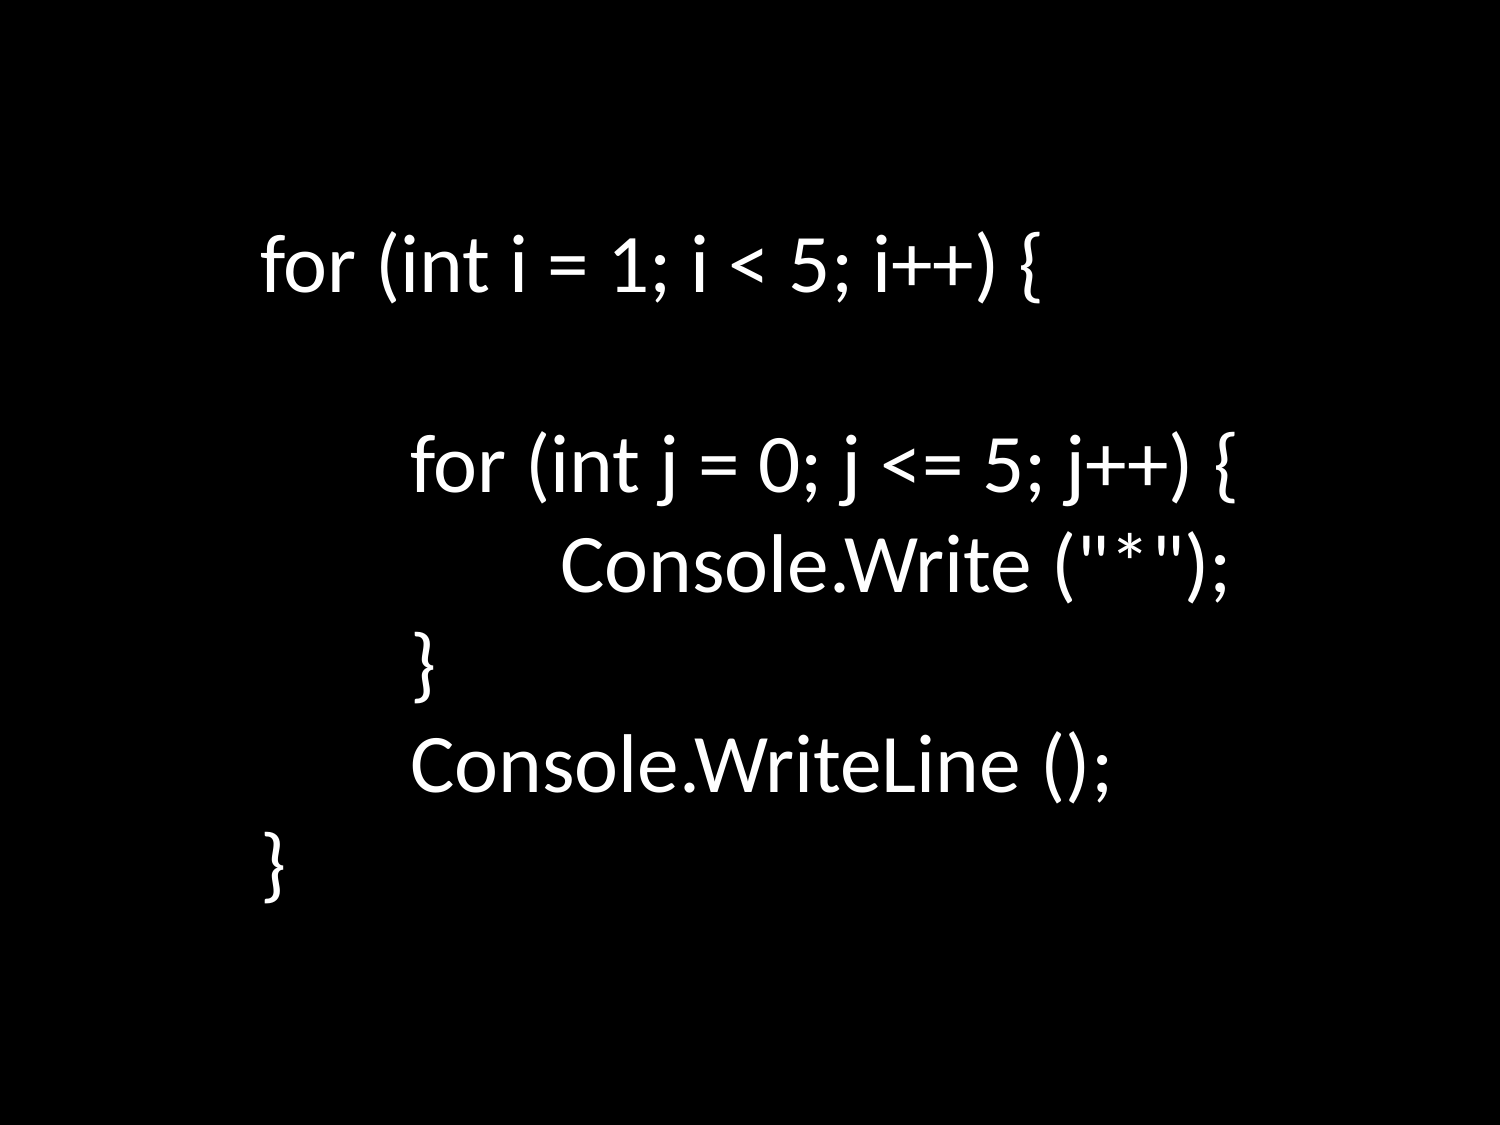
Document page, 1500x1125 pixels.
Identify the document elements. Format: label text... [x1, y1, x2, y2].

text_box for (int i = 1; i < 5; i++) { for (int j = 0; j <= 5; j++) { Console.Write ("*"); } Console.WriteLine (); } [245, 201, 1255, 917]
